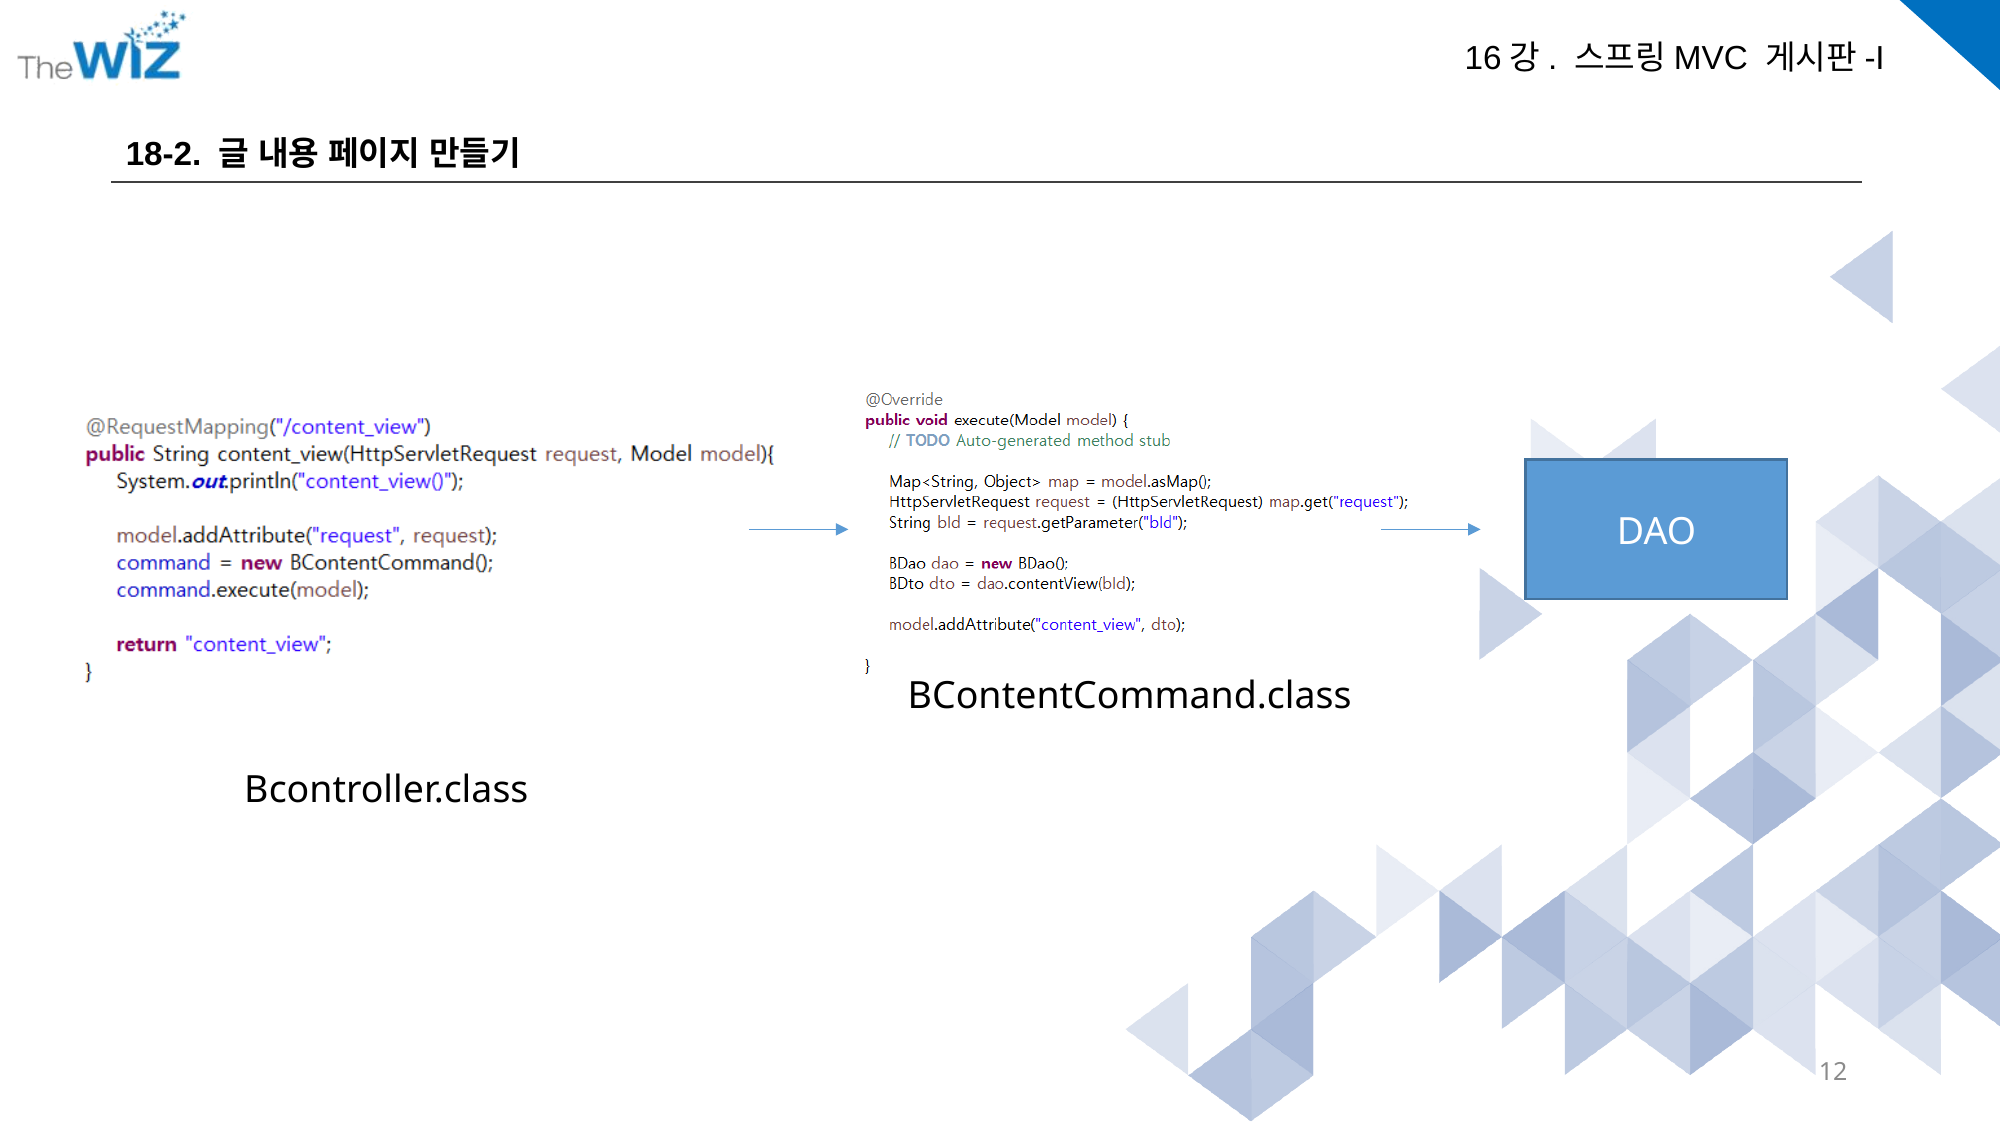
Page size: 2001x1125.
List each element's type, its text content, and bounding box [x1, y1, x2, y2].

text_box 18-2. 글 내용 페이지 만들기 [111, 124, 1863, 180]
picture [70, 408, 783, 694]
slide_number 12 [1412, 1042, 1863, 1103]
picture [857, 387, 1413, 678]
text_box BContentCommand.class [892, 678, 1367, 724]
picture [0, 0, 215, 90]
text_box DAO [1524, 458, 1788, 600]
text_box Bcontroller.class [229, 757, 544, 818]
